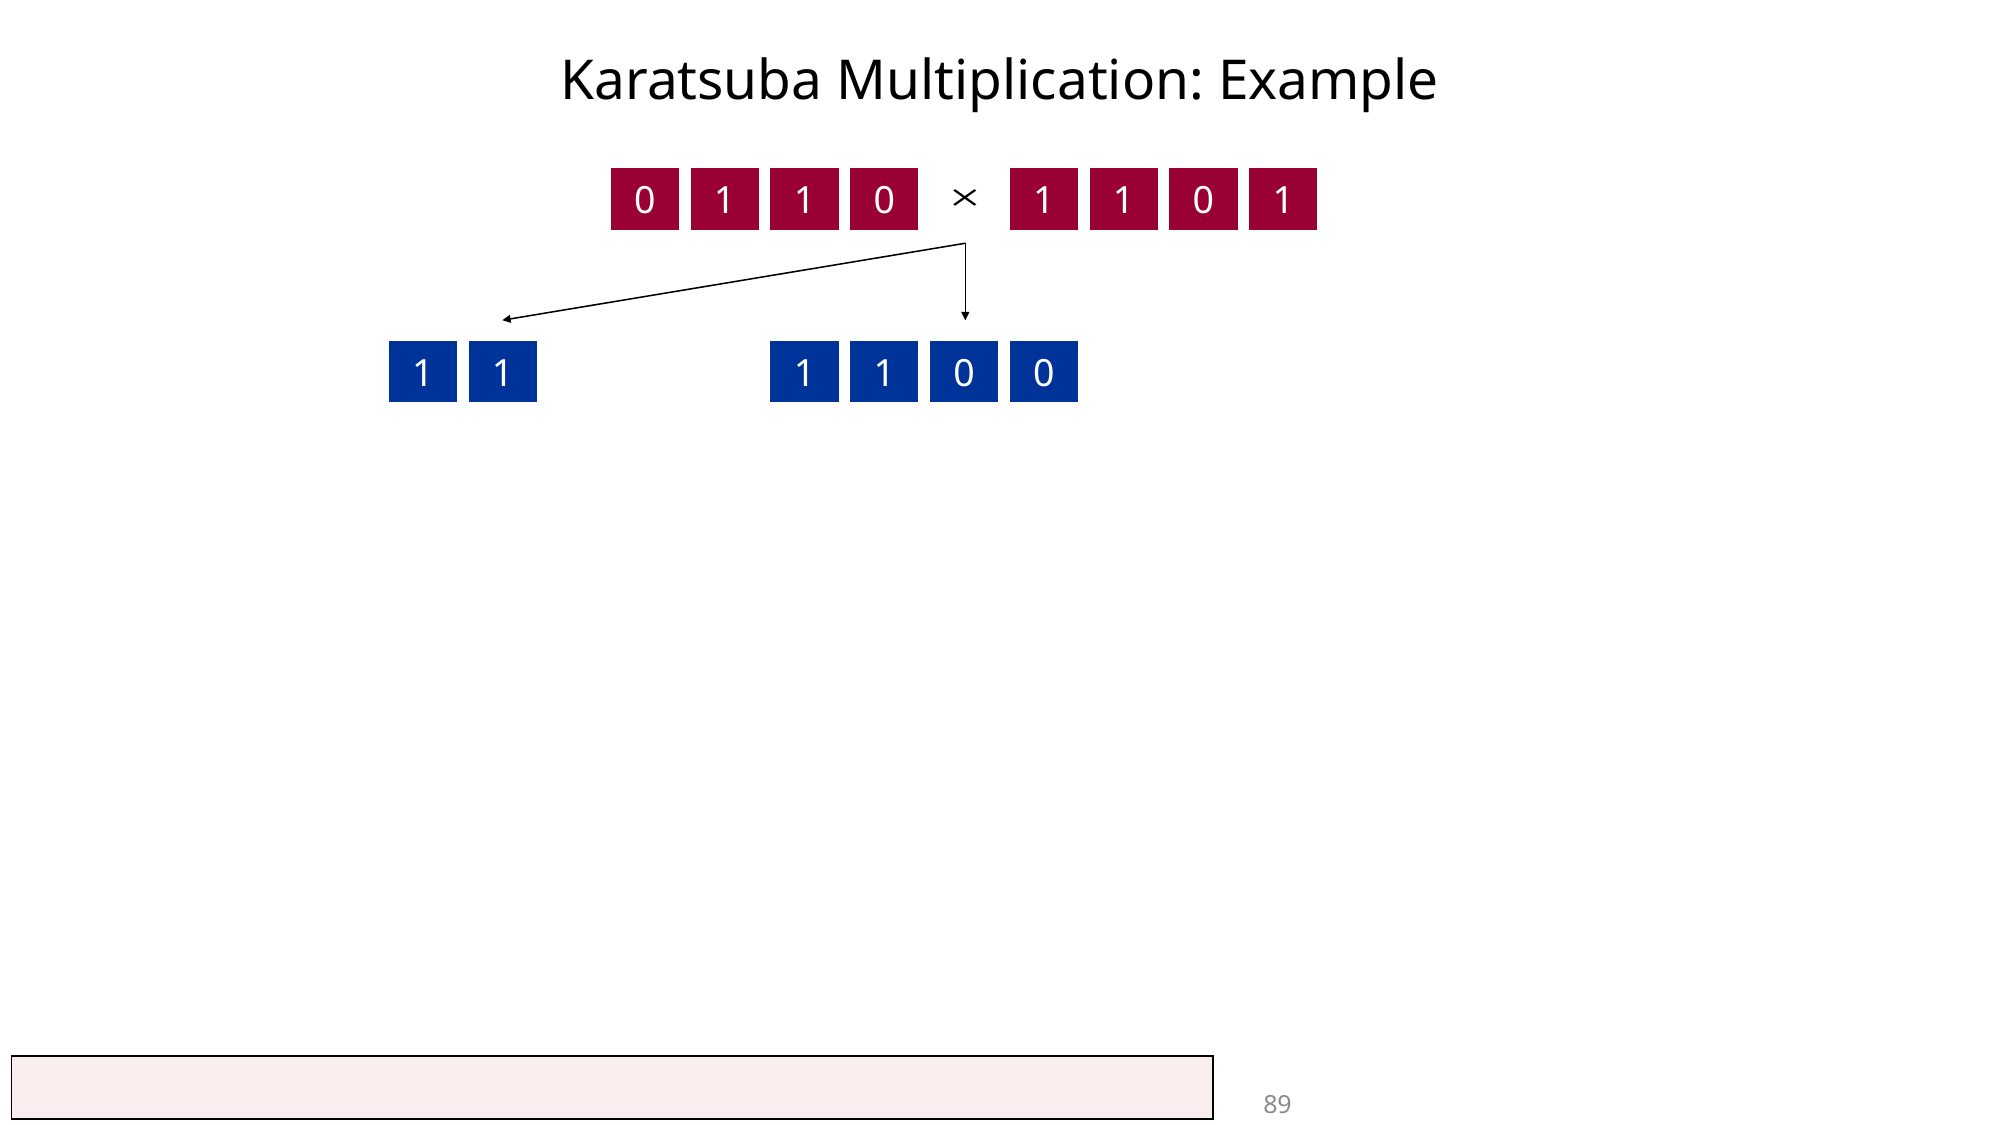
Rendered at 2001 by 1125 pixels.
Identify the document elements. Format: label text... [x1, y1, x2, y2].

text_box 0 [1009, 339, 1079, 404]
text_box 1 [689, 167, 760, 231]
text_box 1 [1009, 167, 1079, 231]
text_box 1 [467, 339, 538, 404]
text_box 0 [610, 167, 680, 231]
text_box 1 [769, 339, 840, 404]
text_box 0 [929, 339, 999, 404]
text_box 1 [769, 167, 840, 231]
text_box 1 [1248, 167, 1319, 231]
text_box 0 [1168, 167, 1239, 231]
text_box 1 [387, 339, 458, 404]
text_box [502, 243, 965, 321]
text_box 1 [849, 339, 920, 404]
text_box 1 [1088, 167, 1159, 231]
text_box 0 [849, 167, 920, 231]
text_box Karatsuba Multiplication: Example [250, 43, 1751, 119]
text_box 89 [1248, 1086, 1561, 1125]
